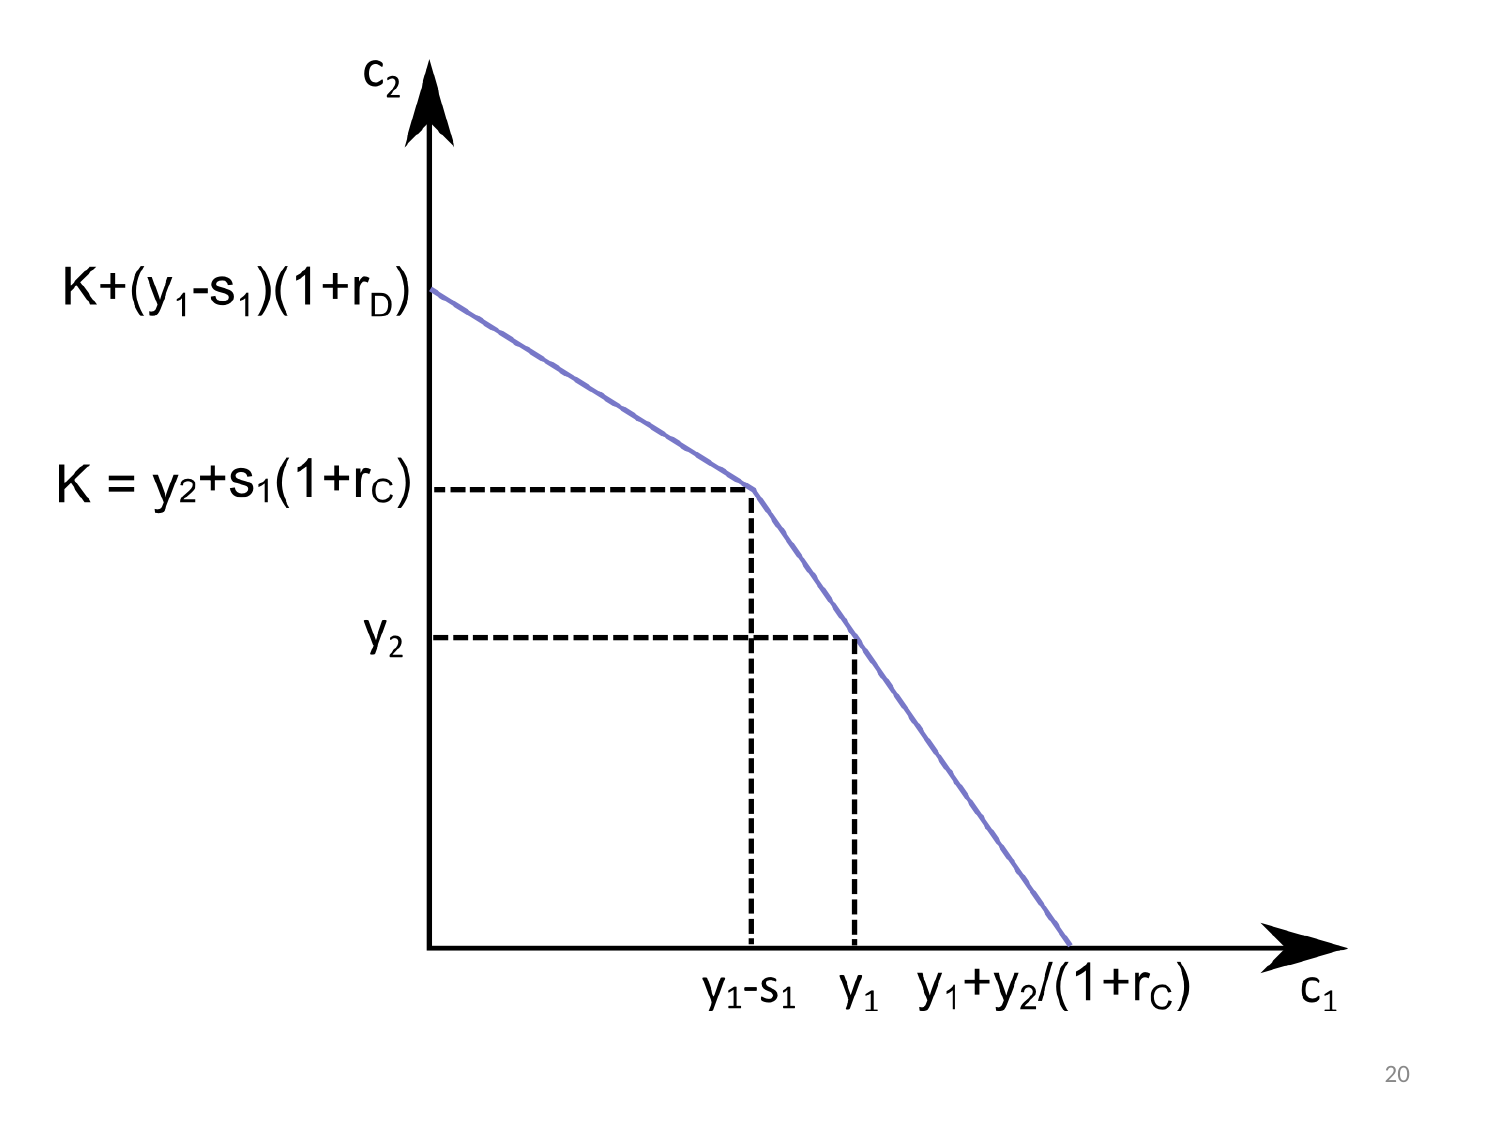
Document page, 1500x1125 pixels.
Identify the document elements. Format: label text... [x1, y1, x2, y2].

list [58, 58, 1348, 1011]
slide_number 20 [1074, 1042, 1425, 1103]
